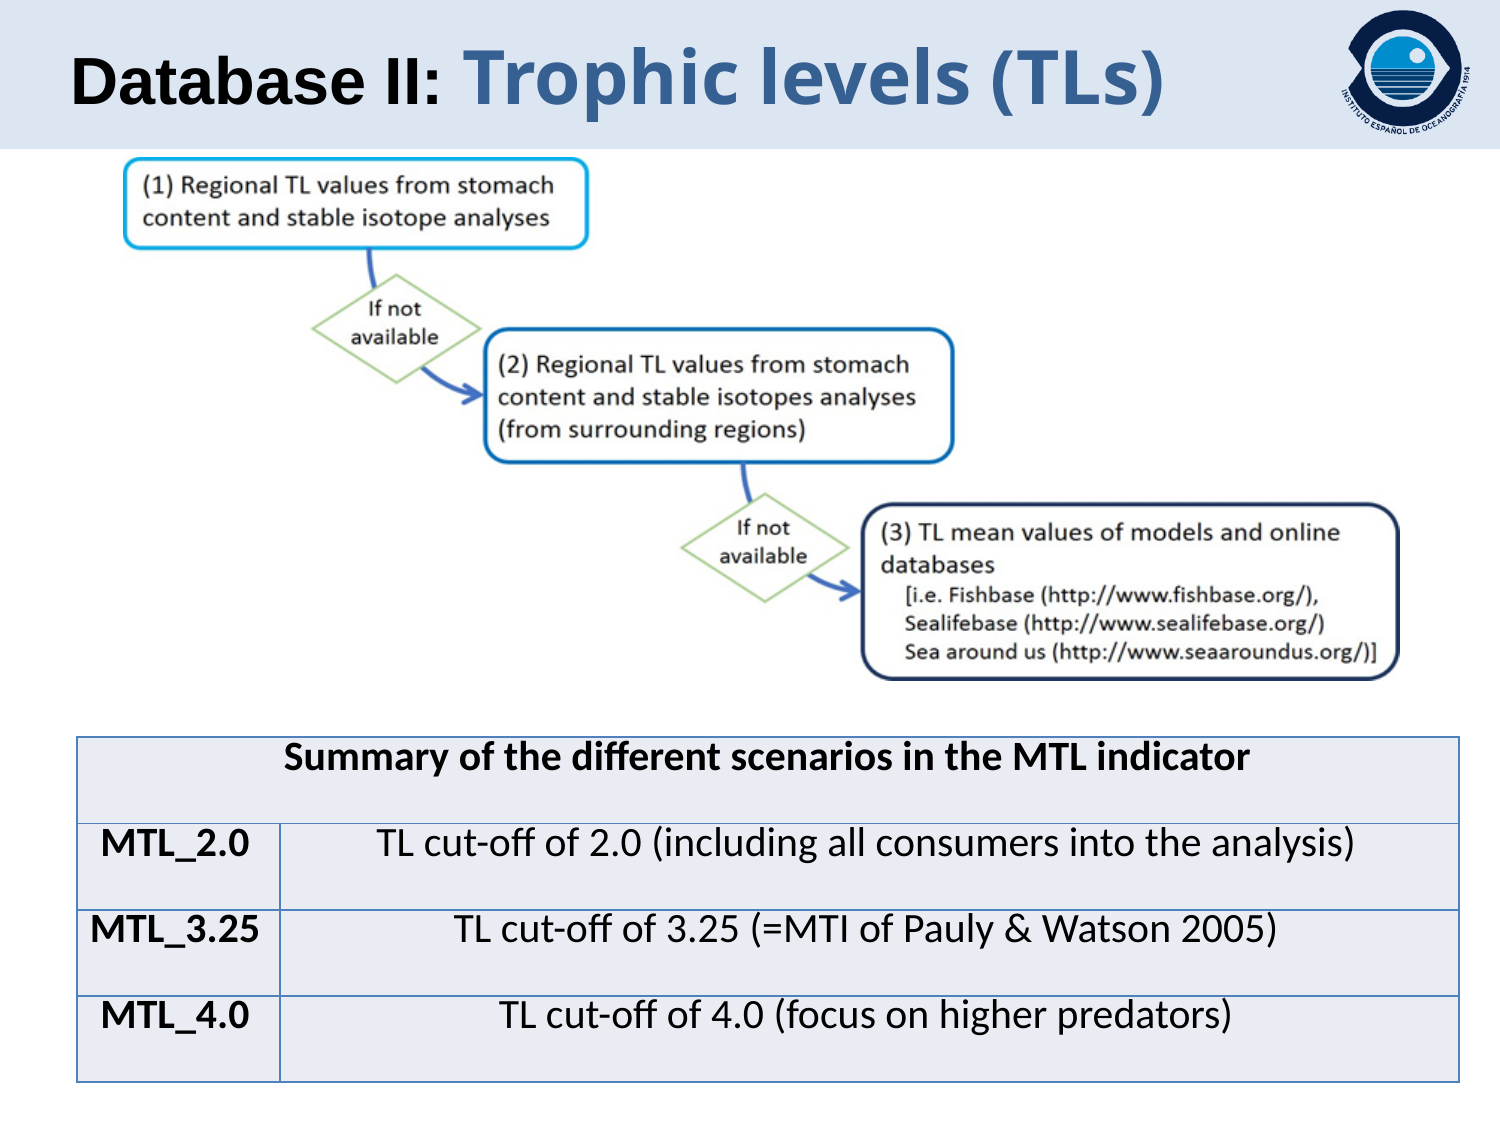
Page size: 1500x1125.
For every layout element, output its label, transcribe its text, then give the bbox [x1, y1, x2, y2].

text_box Database II: Trophic levels (TLs) [0, 0, 1500, 151]
table_cell TL cut-off of 4.0 (focus on higher predators) [281, 997, 1458, 1081]
table_header Summary of the different scenarios in the MTL indicator [78, 738, 1458, 823]
table_cell TL cut-off of 2.0 (including all consumers into the analysis) [281, 824, 1458, 909]
table_cell TL cut-off of 3.25 (=MTI of Pauly & Watson 2005) [281, 911, 1458, 995]
table_cell MTL_2.0 [78, 824, 279, 909]
table_cell MTL_4.0 [78, 997, 279, 1081]
picture [123, 157, 136, 170]
picture [123, 157, 1400, 681]
table_cell MTL_3.25 [78, 911, 279, 995]
picture [1340, 8, 1471, 139]
